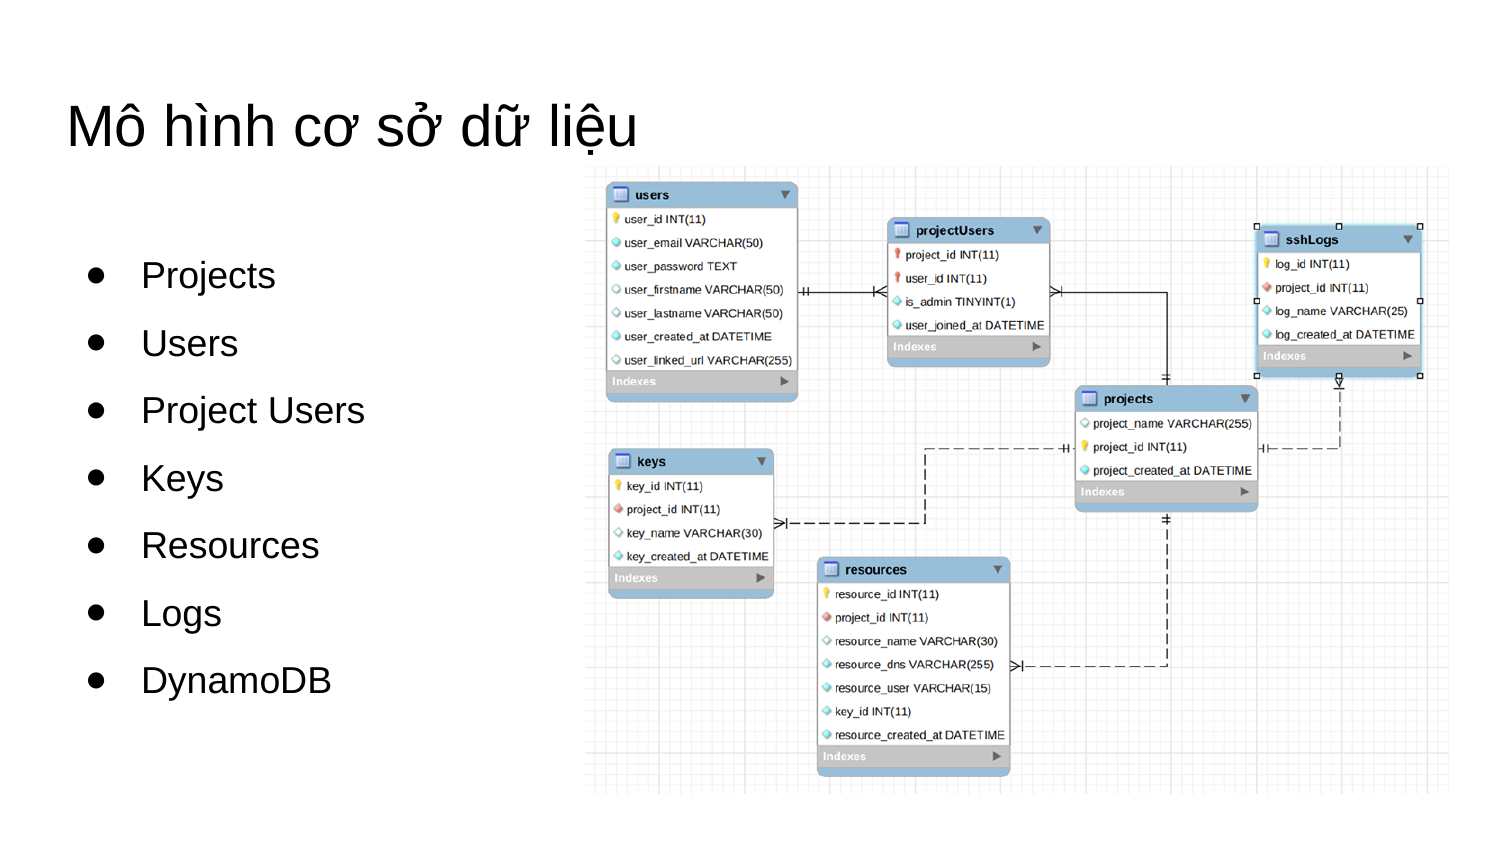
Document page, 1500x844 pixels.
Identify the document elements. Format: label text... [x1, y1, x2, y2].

title Mô hình cơ sở dữ liệu [51, 72, 1449, 167]
picture [585, 166, 1450, 794]
list Projects Users Project Users Keys Resources Logs DynamoDB [51, 213, 566, 774]
